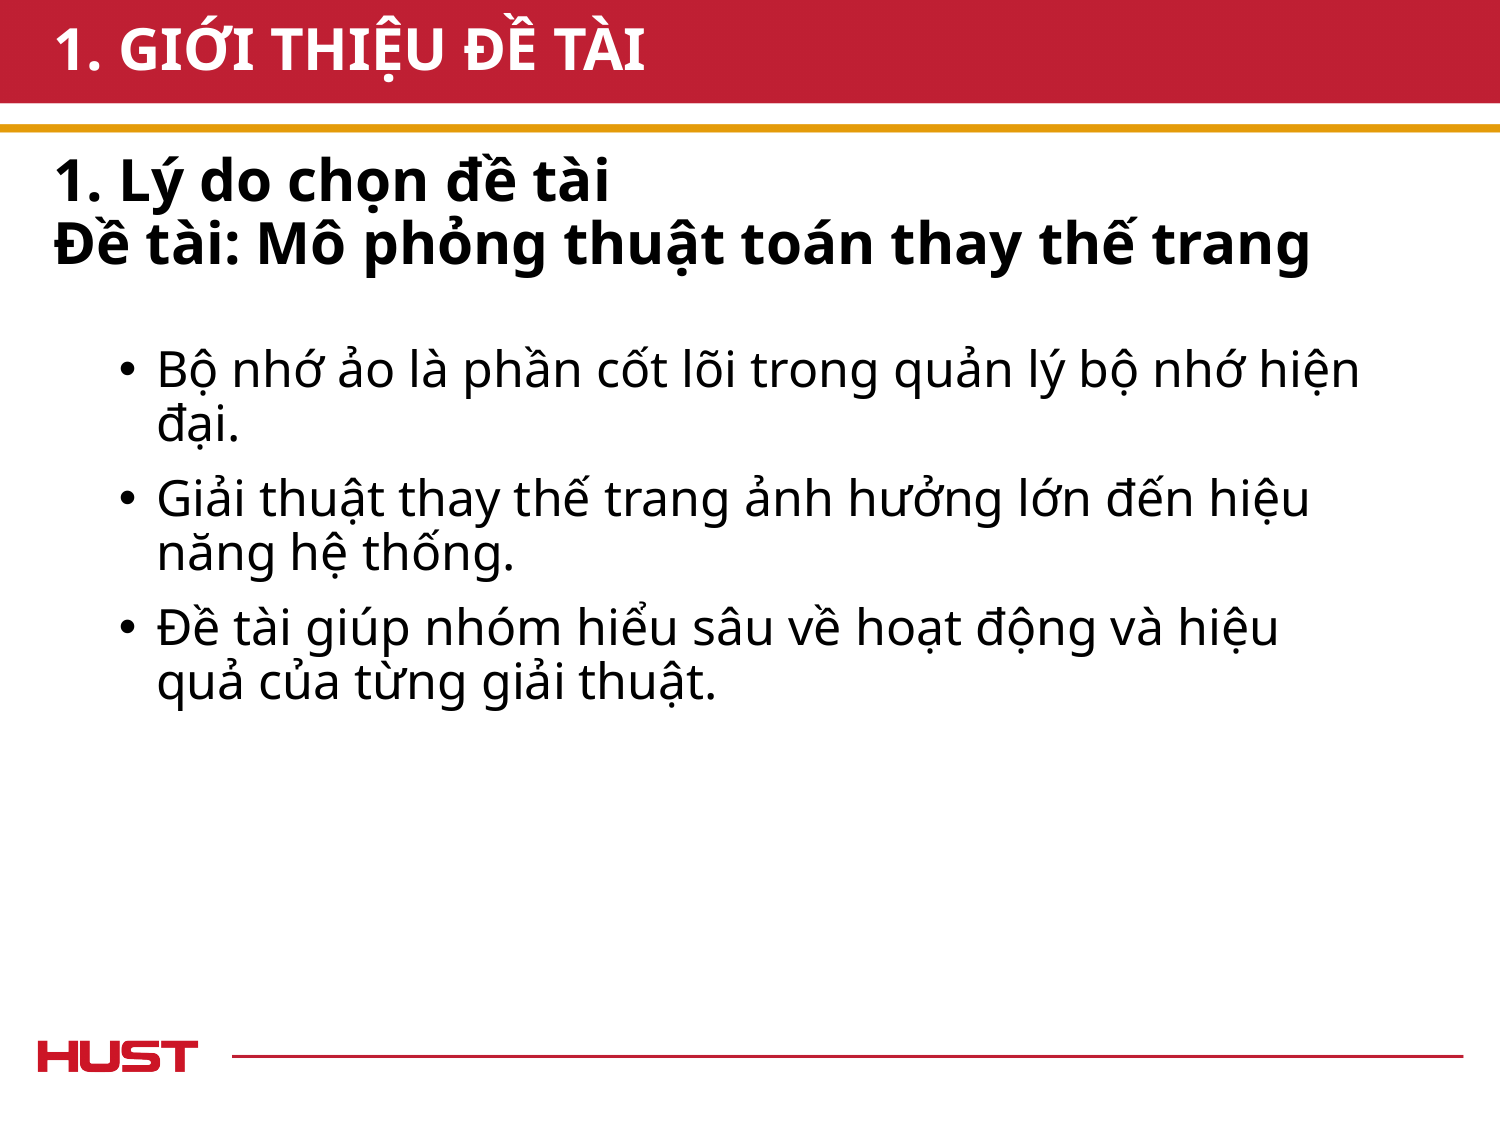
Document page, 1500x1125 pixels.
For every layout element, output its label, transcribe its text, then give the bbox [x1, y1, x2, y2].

picture [0, 0, 1500, 1125]
title 1. GIỚI THIỆU ĐỀ TÀI [38, 13, 1462, 88]
text_box 1. Lý do chọn đề tài Đề tài: Mô phỏng thuật toán thay thế trang [38, 143, 1462, 304]
list Bộ nhớ ảo là phần cốt lõi trong quản lý bộ nhớ hiện đại. Giải thuật thay thế trang ảnh hưởng lớn đến hiệu năng hệ thống. Đề tài giúp nhóm hiểu sâu về hoạt động và hiệu quả của từng giải thuật. [103, 337, 1396, 805]
